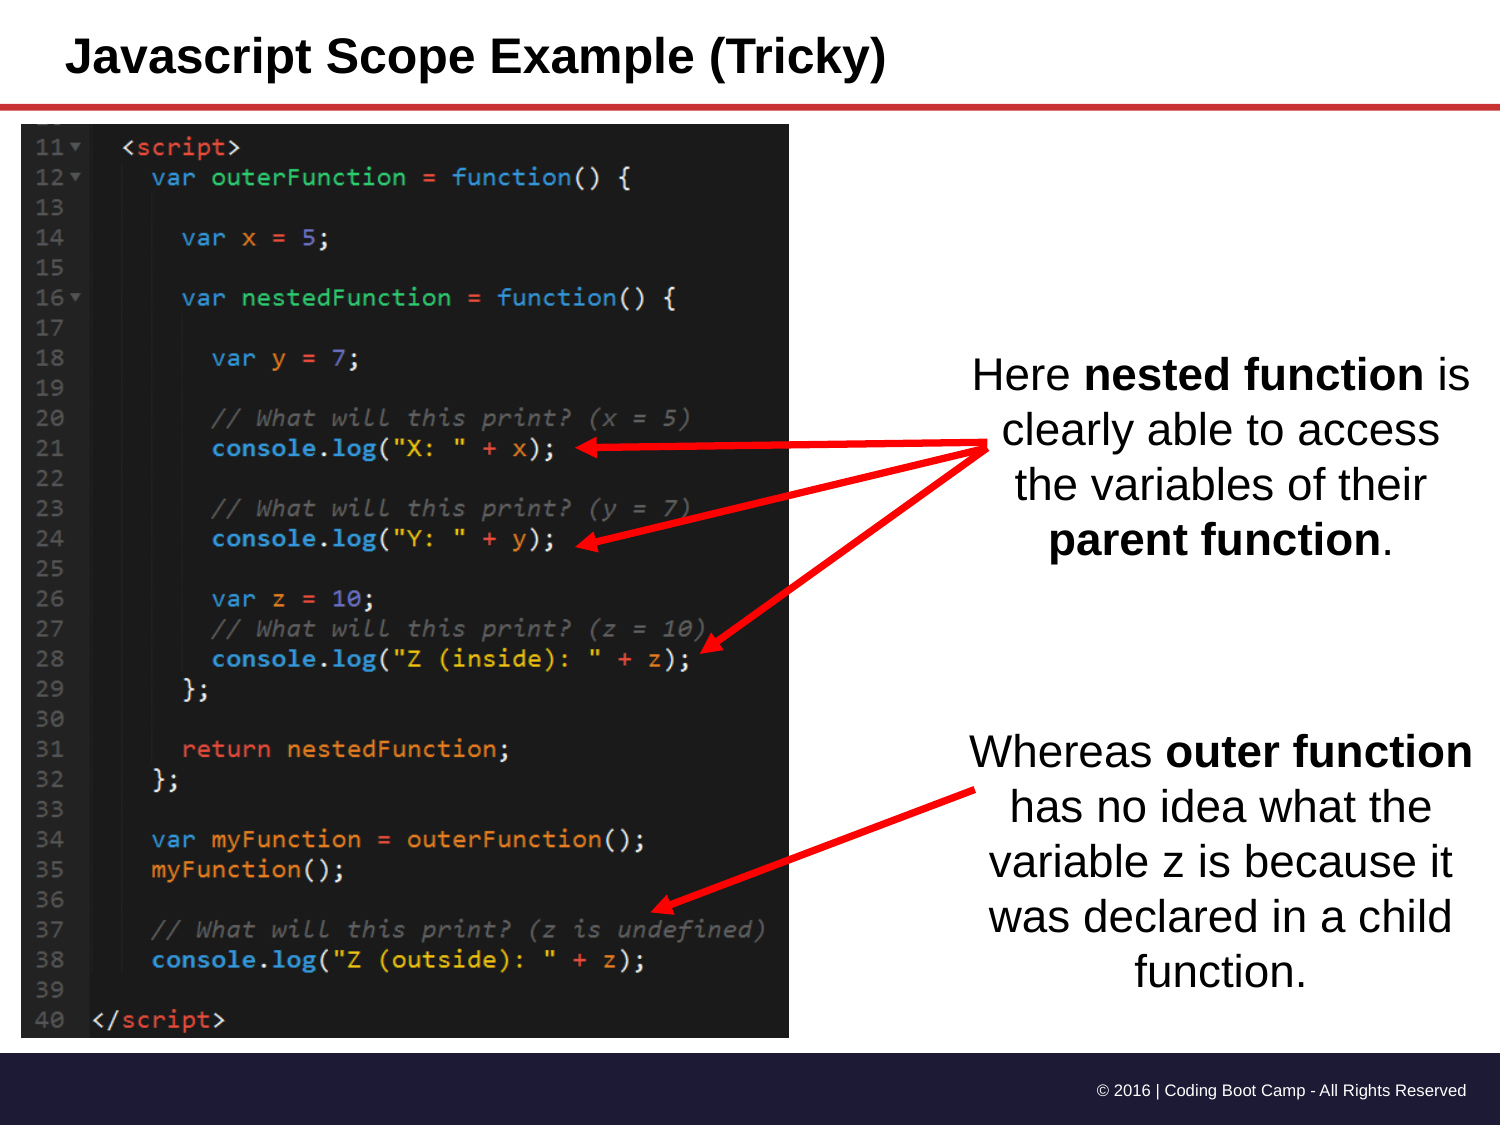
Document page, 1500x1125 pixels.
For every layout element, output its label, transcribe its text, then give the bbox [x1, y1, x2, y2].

text_box [794, 788, 976, 859]
picture [21, 124, 789, 1038]
text_box [794, 447, 988, 588]
text_box [794, 441, 988, 446]
text_box Here nested function is clearly able to access the variables of their parent function. [951, 337, 1491, 573]
text_box [794, 447, 985, 496]
text_box Whereas outer function has no idea what the variable z is because it was declared in a child function. [951, 714, 1491, 1005]
text_box Javascript Scope Example (Tricky) [49, 16, 1500, 91]
